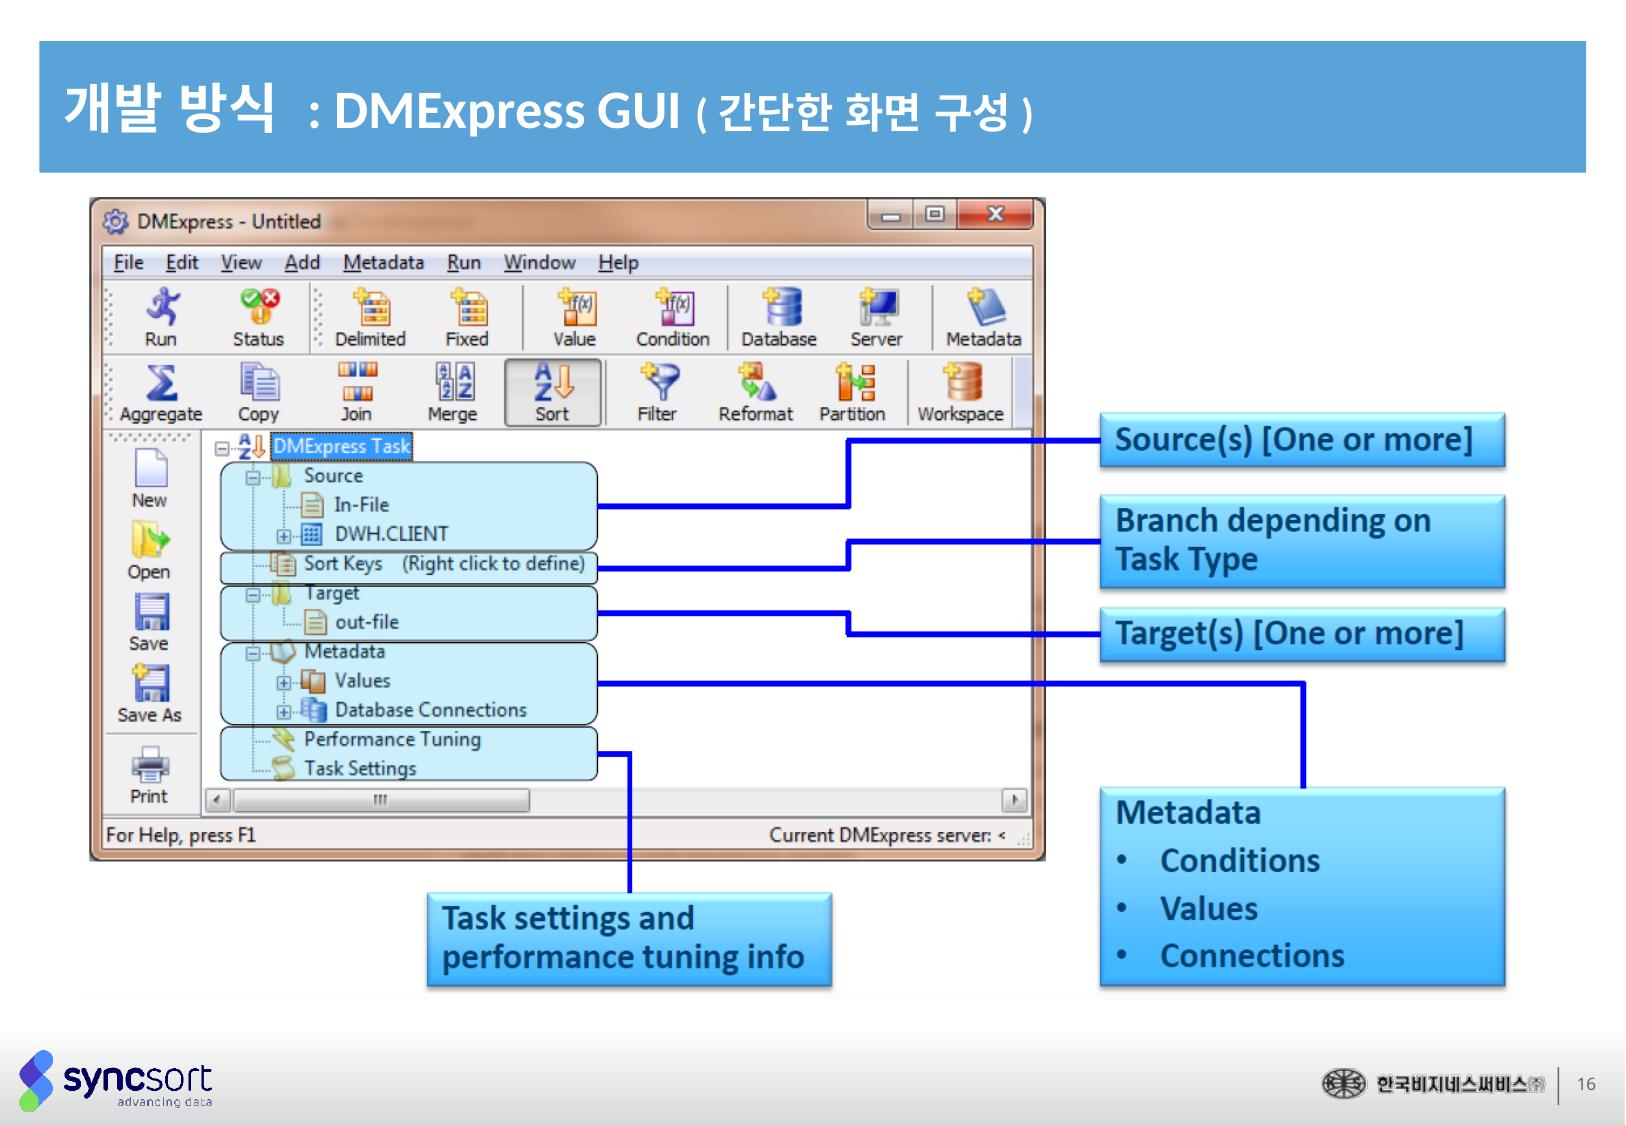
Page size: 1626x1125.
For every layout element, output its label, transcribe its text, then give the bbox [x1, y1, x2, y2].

text_box 개발 방식 : DMExpress GUI (간단한 화면 구성) [48, 47, 1579, 166]
picture [0, 1028, 1625, 1125]
picture [80, 189, 1515, 1000]
